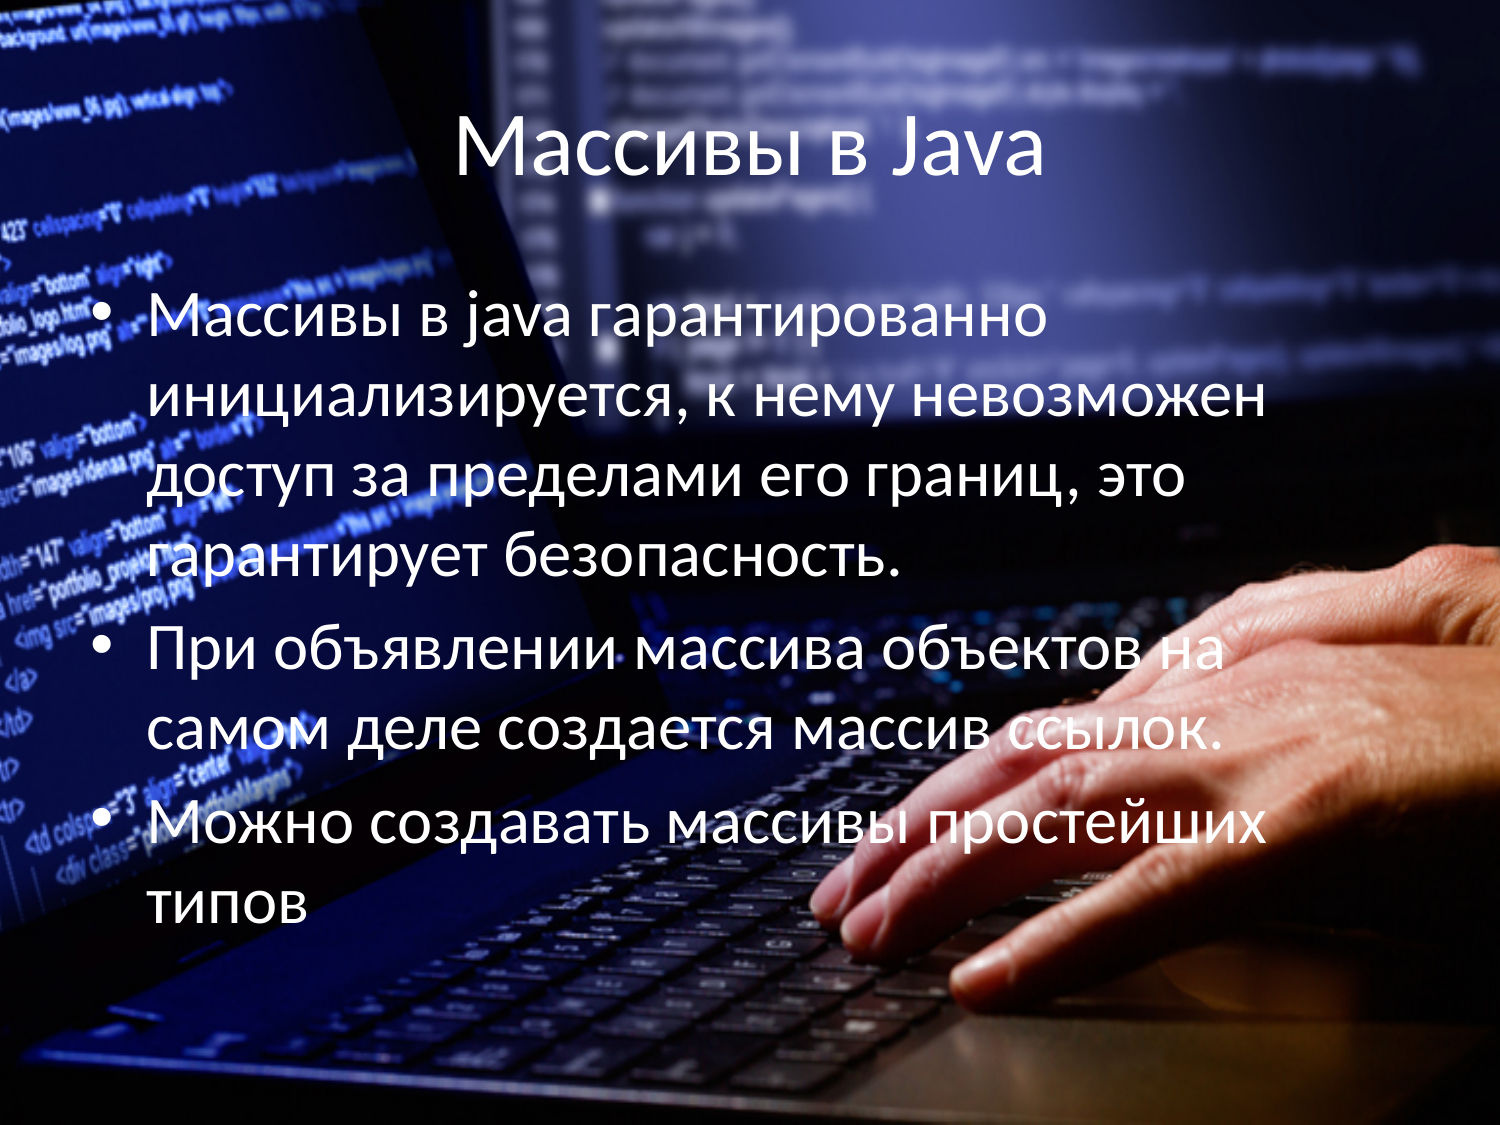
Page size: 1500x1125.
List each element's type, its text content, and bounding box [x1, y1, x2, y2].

title Массивы в Java [75, 45, 1425, 233]
list Массивы в java гарантированно инициализируется, к нему невозможен доступ за пределами его границ, это гарантирует безопасность. При объявлении массива объектов на самом деле создается массив ссылок. Можно создавать массивы простейших типов [75, 262, 1425, 1005]
picture [0, 0, 1500, 1125]
